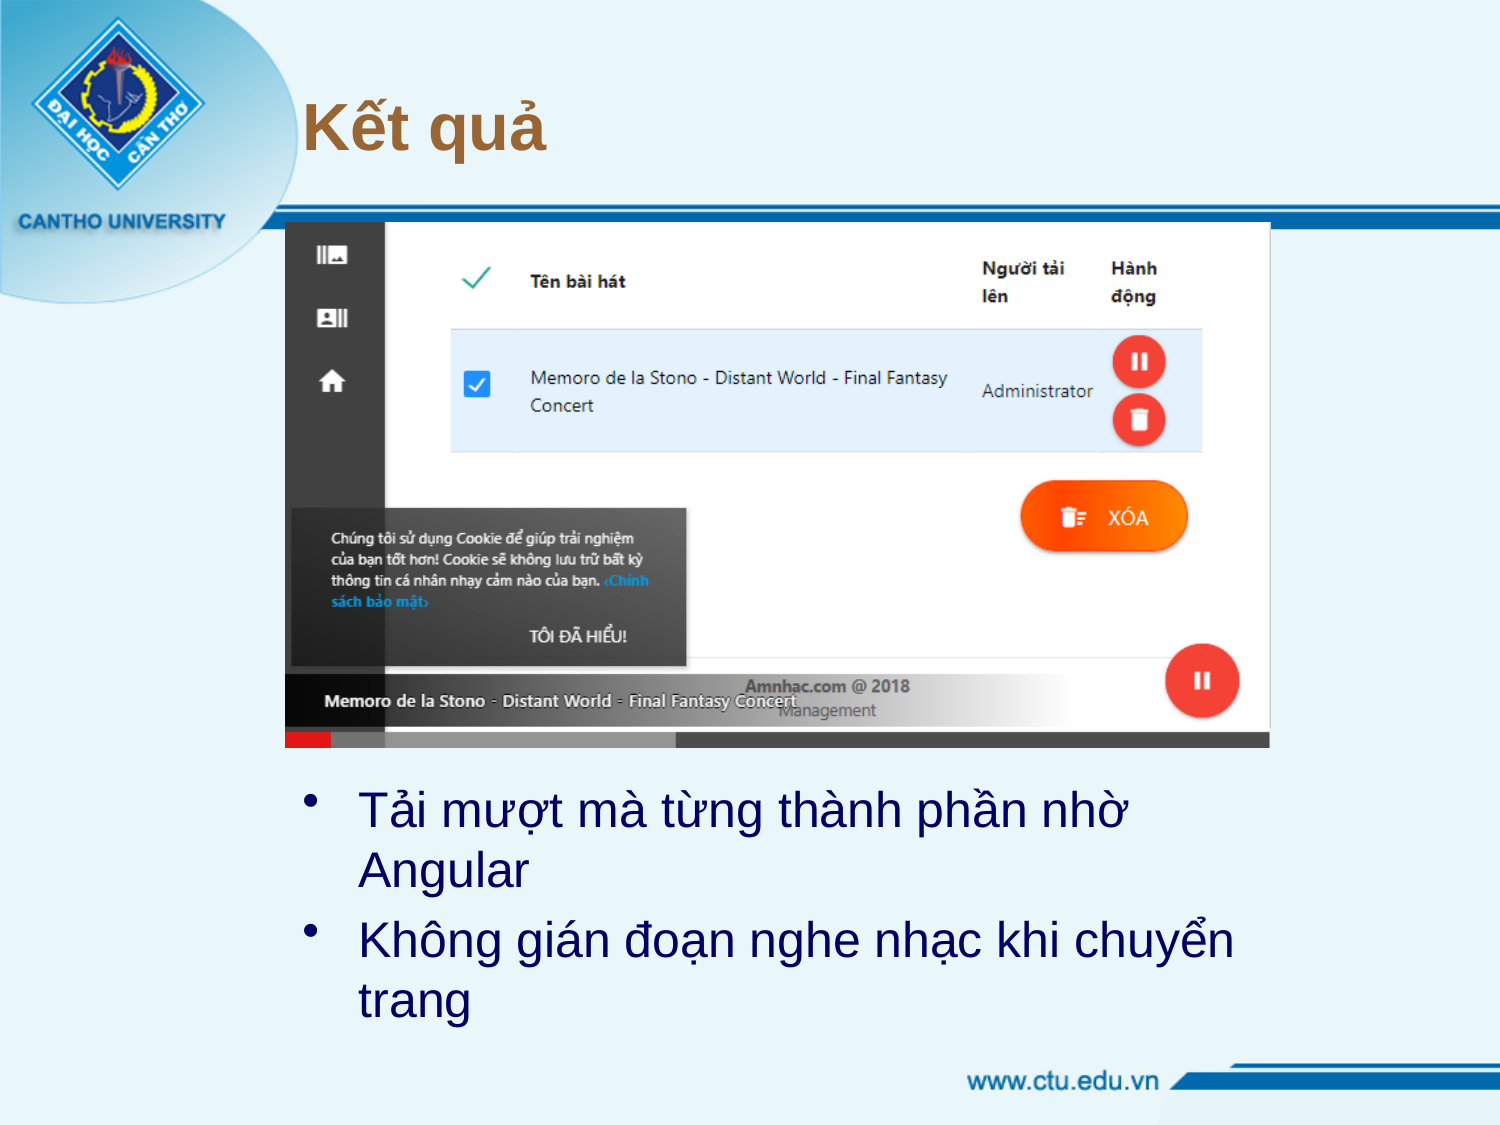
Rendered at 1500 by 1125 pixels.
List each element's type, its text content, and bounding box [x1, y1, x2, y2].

title Kết quả [287, 46, 1450, 202]
picture [0, 0, 1500, 1125]
list Tải mượt mà từng thành phần nhờ Angular Không gián đoạn nghe nhạc khi chuyển trang [287, 769, 1300, 1077]
